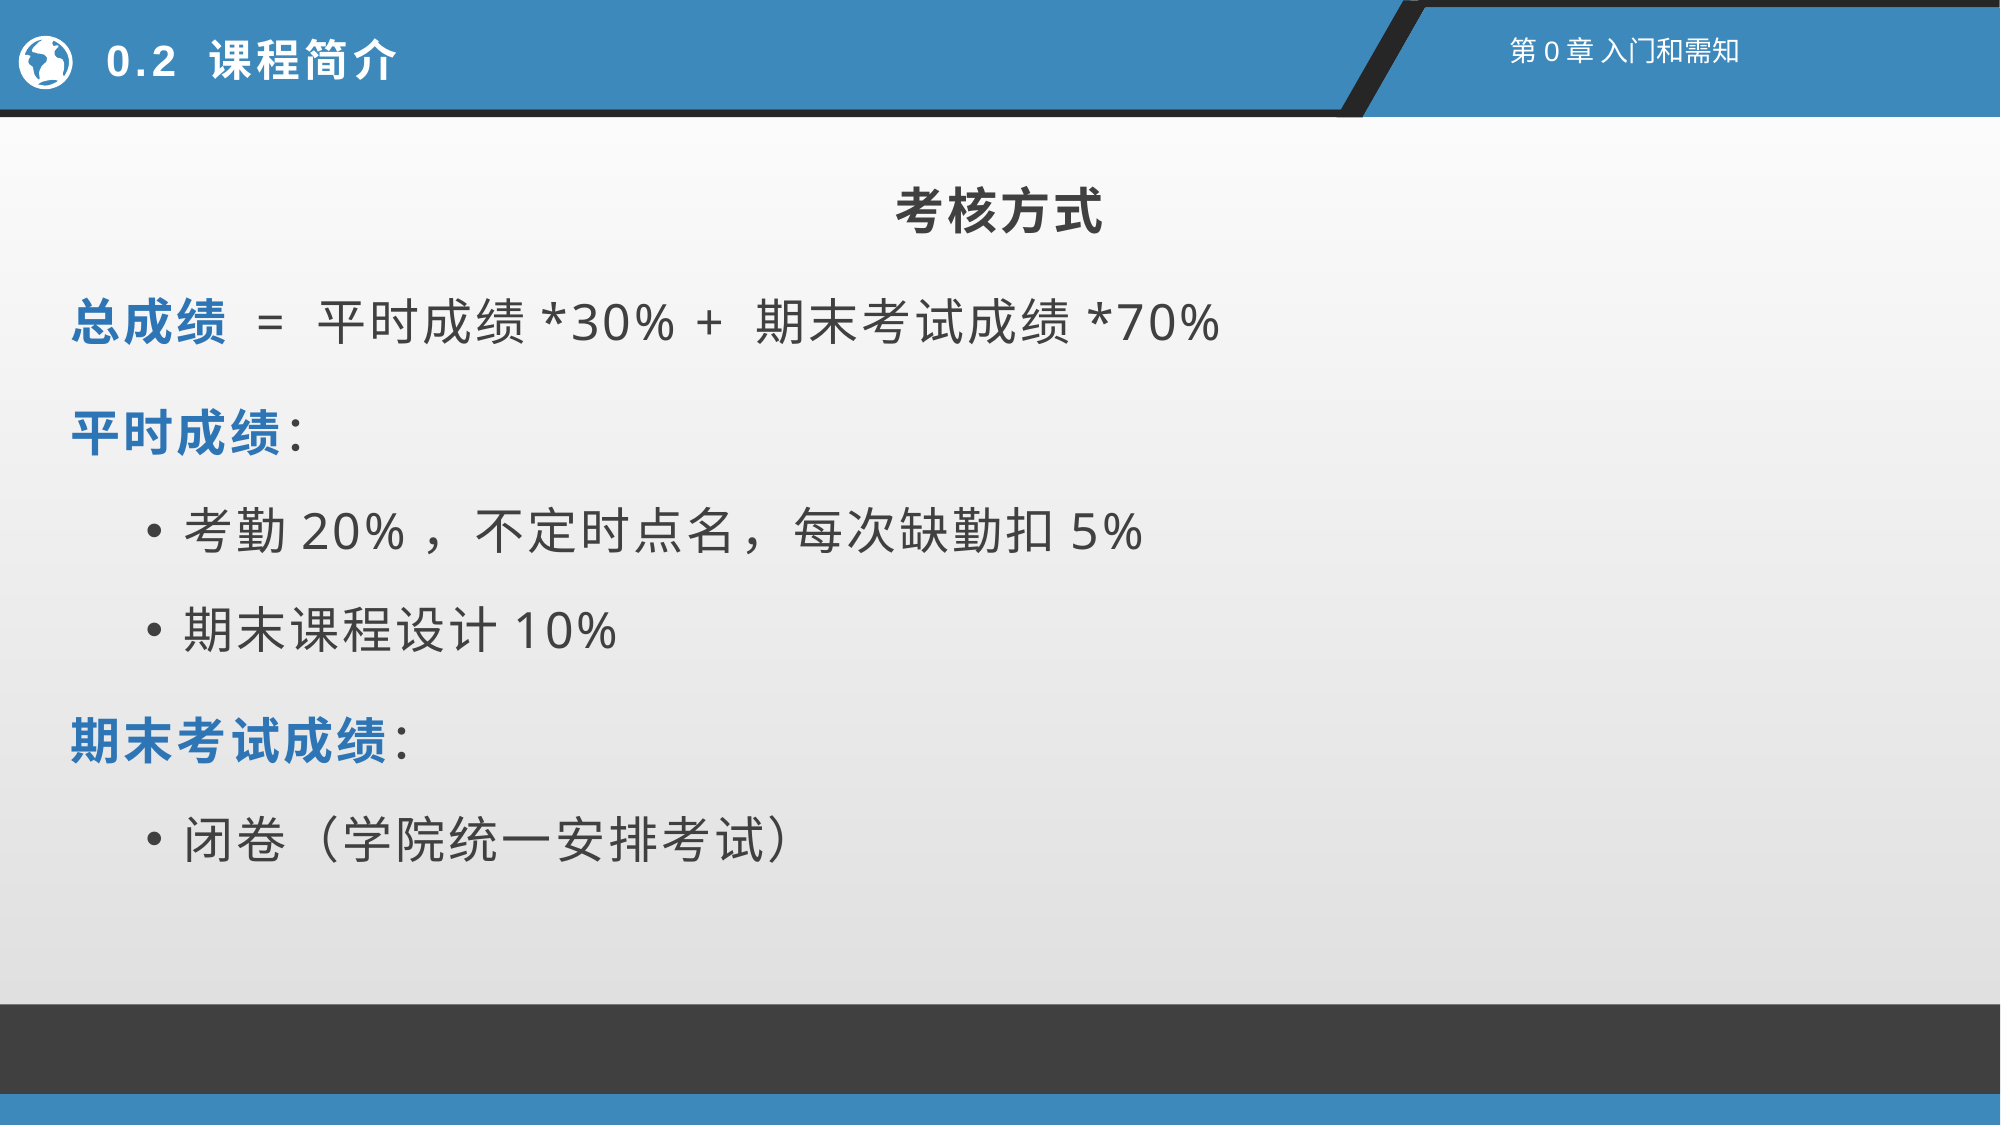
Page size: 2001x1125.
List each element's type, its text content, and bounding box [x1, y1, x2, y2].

list 第0章 入门和需知 [1492, 26, 1922, 90]
title 0.2 课程简介 [90, 24, 977, 93]
list 考核方式 总成绩 = 平时成绩*30% + 期末考试成绩*70% 平时成绩： 考勤20%，不定时点名，每次缺勤扣5% 期末课程设计10% 期末考试成绩： 闭卷（学院统一安排考试） [54, 149, 1942, 976]
